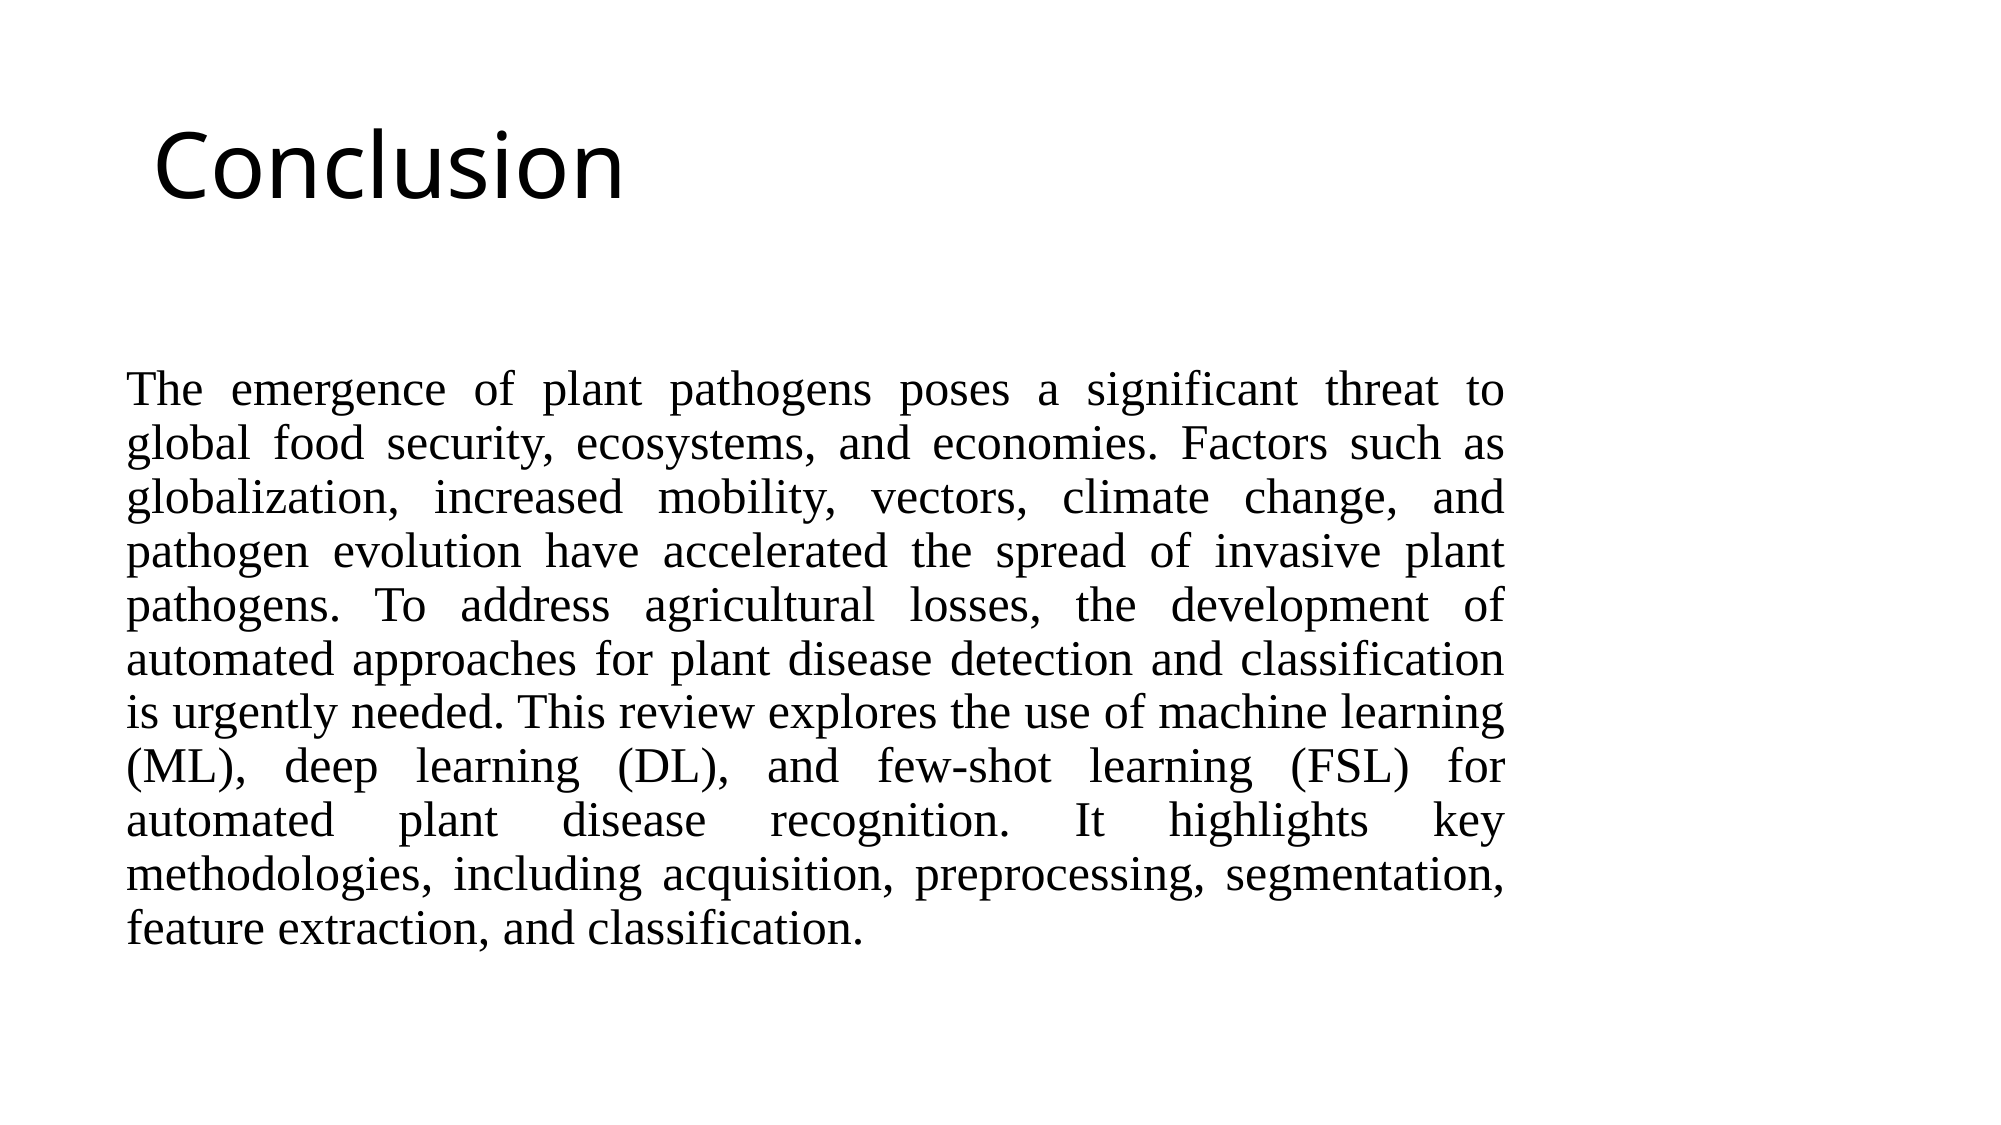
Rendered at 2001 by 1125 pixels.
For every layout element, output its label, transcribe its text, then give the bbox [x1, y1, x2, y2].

list The emergence of plant pathogens poses a significant threat to global food security, ecosystems, and economies. Factors such as globalization, increased mobility, vectors, climate change, and pathogen evolution have accelerated the spread of invasive plant pathogens. To address agricultural losses, the development of automated approaches for plant disease detection and classification is urgently needed. This review explores the use of machine learning (ML), deep learning (DL), and few-shot learning (FSL) for automated plant disease recognition. It highlights key methodologies, including acquisition, preprocessing, segmentation, feature extraction, and classification. [111, 354, 1522, 832]
title Conclusion [137, 59, 1863, 278]
